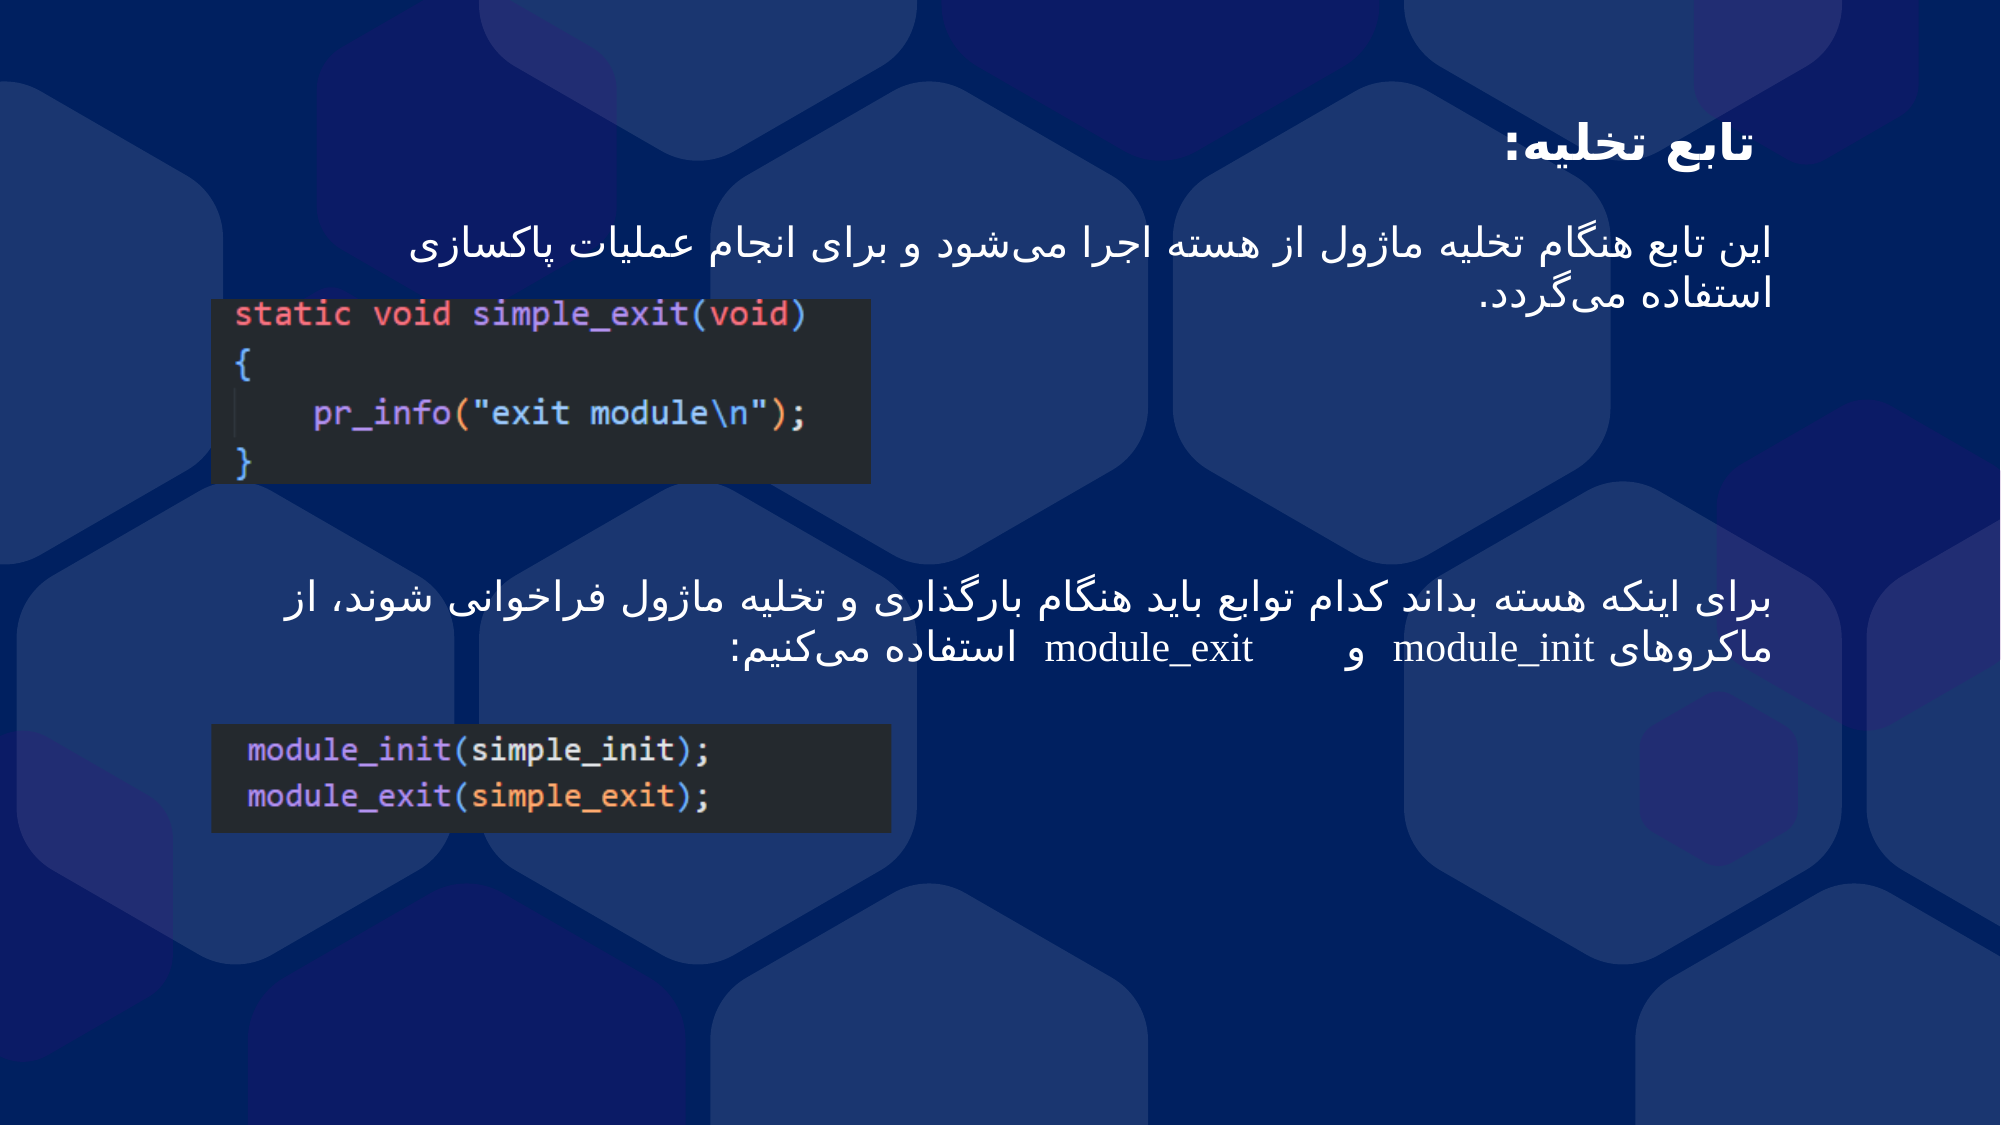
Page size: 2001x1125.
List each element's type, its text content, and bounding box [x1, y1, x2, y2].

picture [210, 723, 892, 834]
text_box تابع تخلیه: این تابع هنگام تخلیه ماژول از هسته اجرا می‌شود و برای انجام عملیات پاکسازی استفاده می‌گردد. [318, 103, 1789, 323]
text_box برای اینکه هسته بداند کدام توابع باید هنگام بارگذاری و تخلیه ماژول فراخوانی شوند، از ماکروهای module_init و module_exit استفاده می‌کنیم: [211, 562, 1789, 678]
picture [210, 299, 872, 484]
